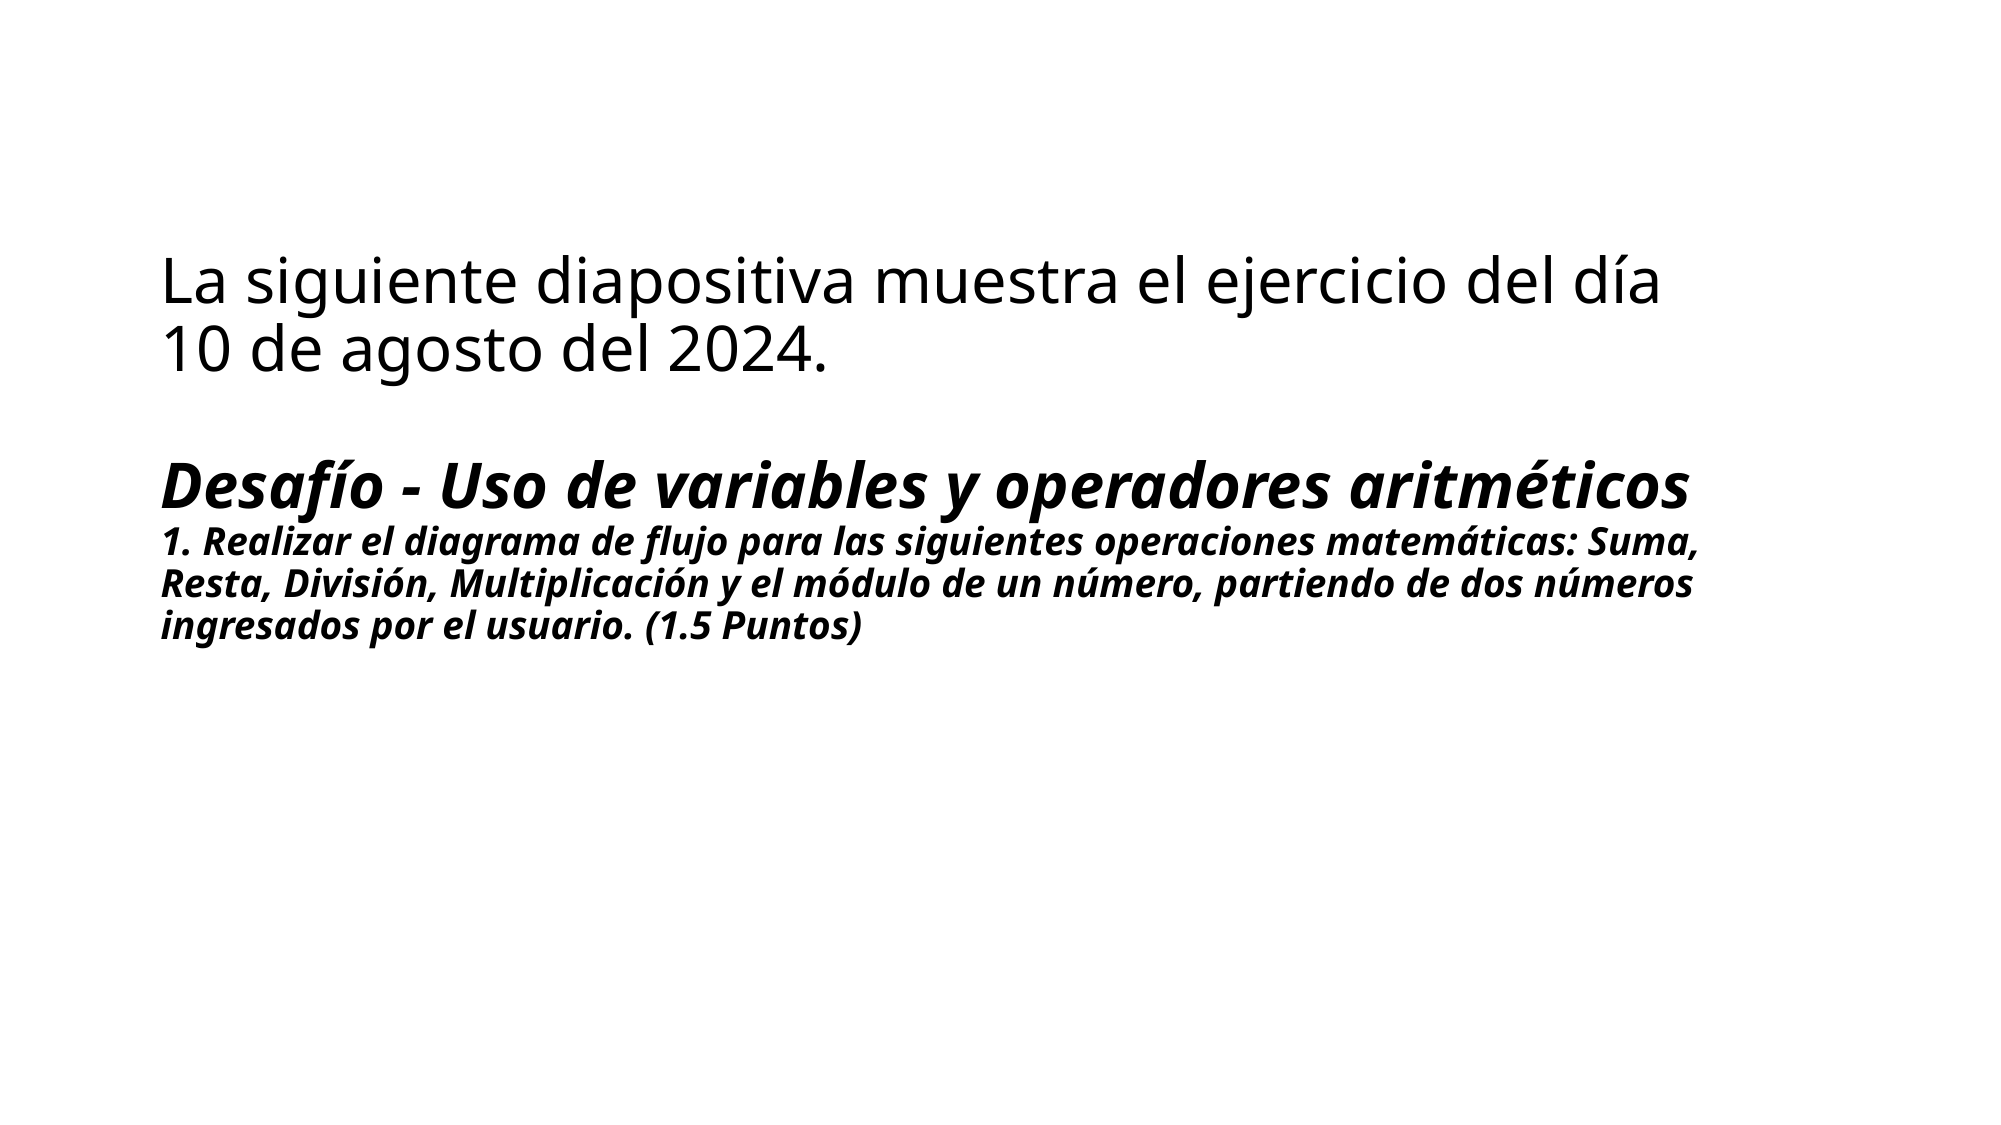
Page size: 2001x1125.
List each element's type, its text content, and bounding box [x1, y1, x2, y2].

title La siguiente diapositiva muestra el ejercicio del día 10 de agosto del 2024. Desafío - Uso de variables y operadores aritméticos 1. Realizar el diagrama de flujo para las siguientes operaciones matemáticas: Suma, Resta, División, Multiplicación y el módulo de un número, partiendo de dos números ingresados por el usuario. (1.5 Puntos) [145, 227, 1742, 670]
